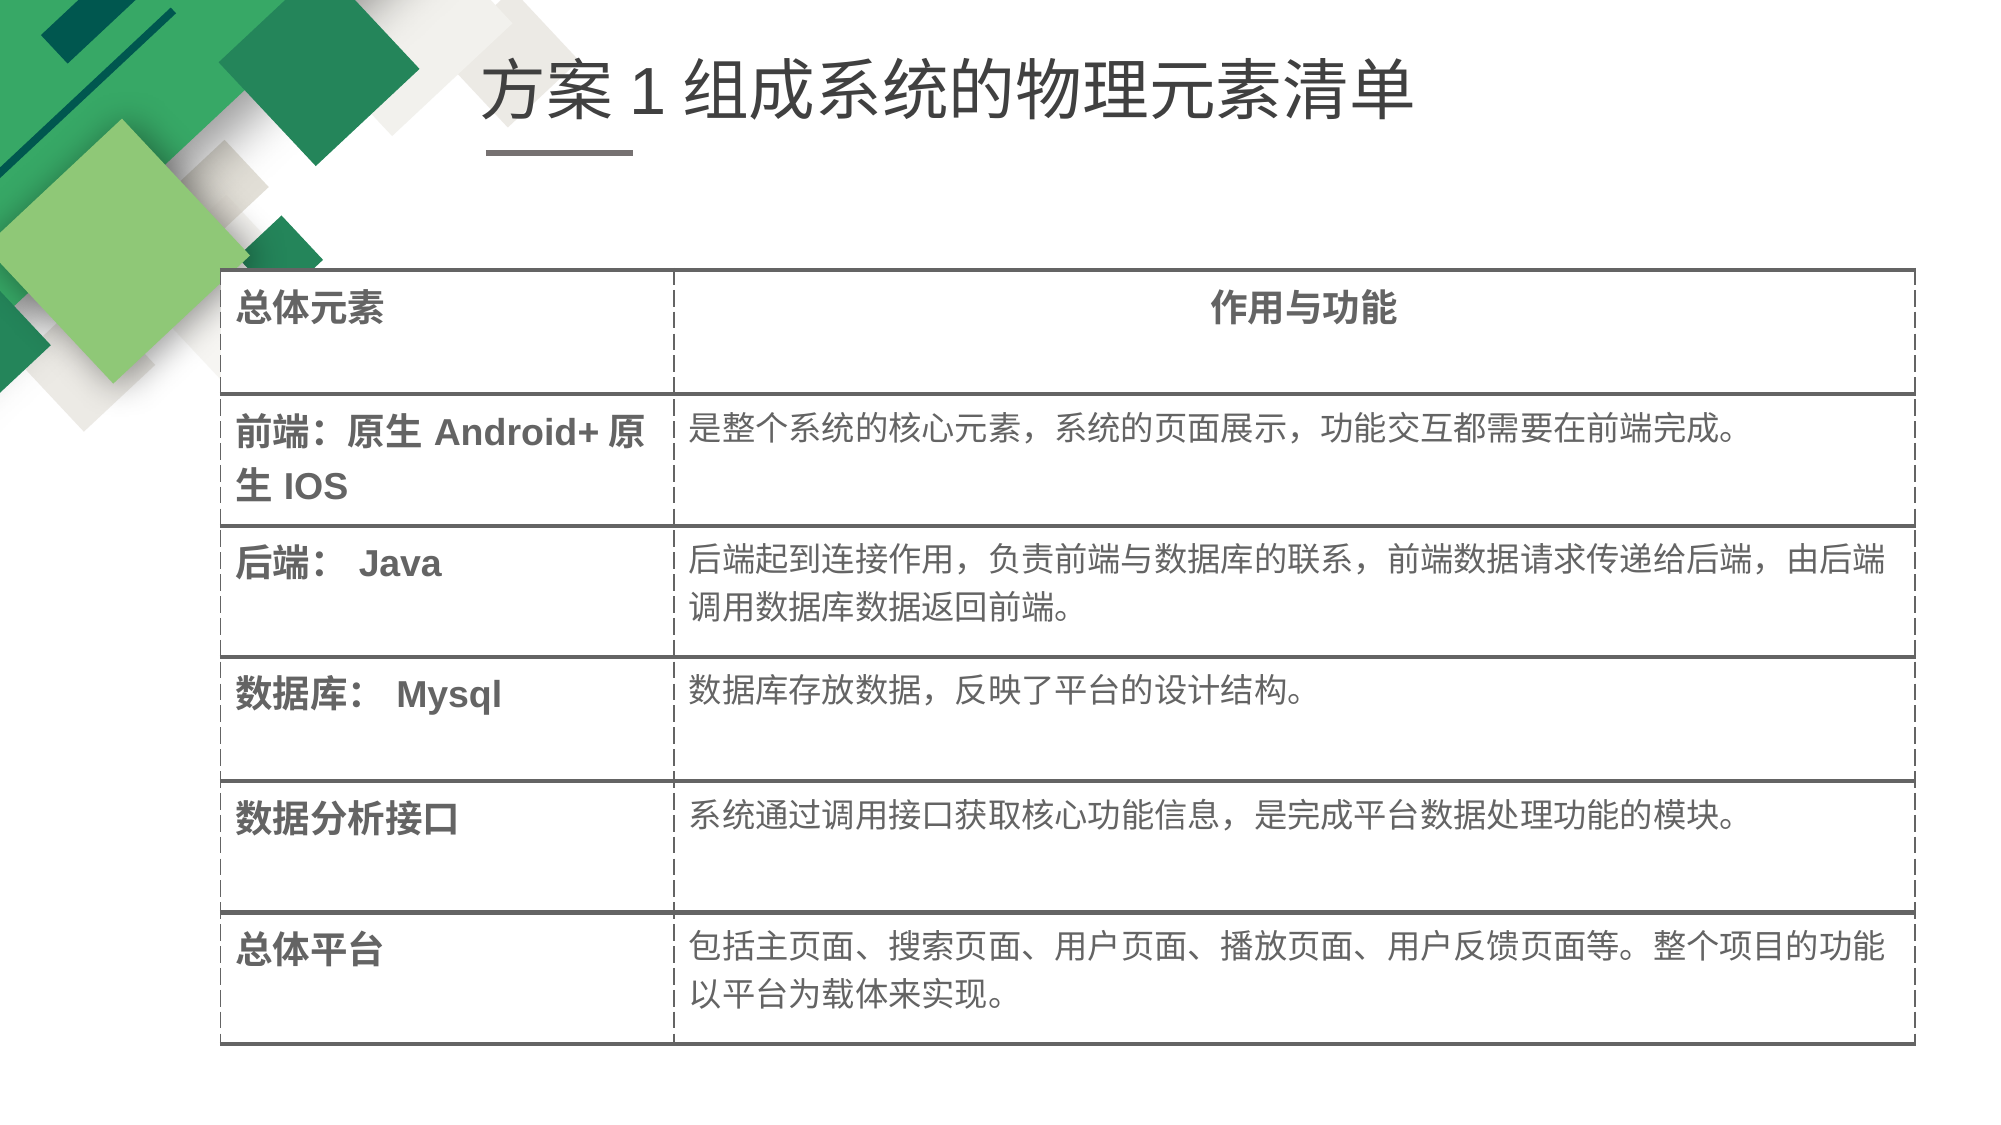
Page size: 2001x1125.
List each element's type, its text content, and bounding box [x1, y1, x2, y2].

table_cell 是整个系统的核心元素，系统的页面展示，功能交互都需要在前端完成。 [674, 396, 1915, 524]
table_cell 后端：Java [221, 528, 674, 655]
table_cell 数据库存放数据，反映了平台的设计结构。 [674, 659, 1915, 779]
table_cell 前端：原生Android+原生IOS [221, 396, 674, 524]
table_cell 总体平台 [221, 915, 674, 1042]
table_cell 包括主页面、搜索页面、用户页面、播放页面、用户反馈页面等。整个项目的功能以平台为载体来实现。 [674, 915, 1915, 1042]
table_cell 数据库：Mysql [221, 659, 674, 779]
text_box 方案1组成系统的物理元素清单 [464, 40, 1651, 216]
table_cell 后端起到连接作用，负责前端与数据库的联系，前端数据请求传递给后端，由后端调用数据库数据返回前端。 [674, 528, 1915, 655]
table_cell 数据分析接口 [221, 783, 674, 910]
table_header 作用与功能 [674, 272, 1915, 392]
table_header 总体元素 [221, 272, 674, 392]
table_cell 系统通过调用接口获取核心功能信息，是完成平台数据处理功能的模块。 [674, 783, 1915, 910]
